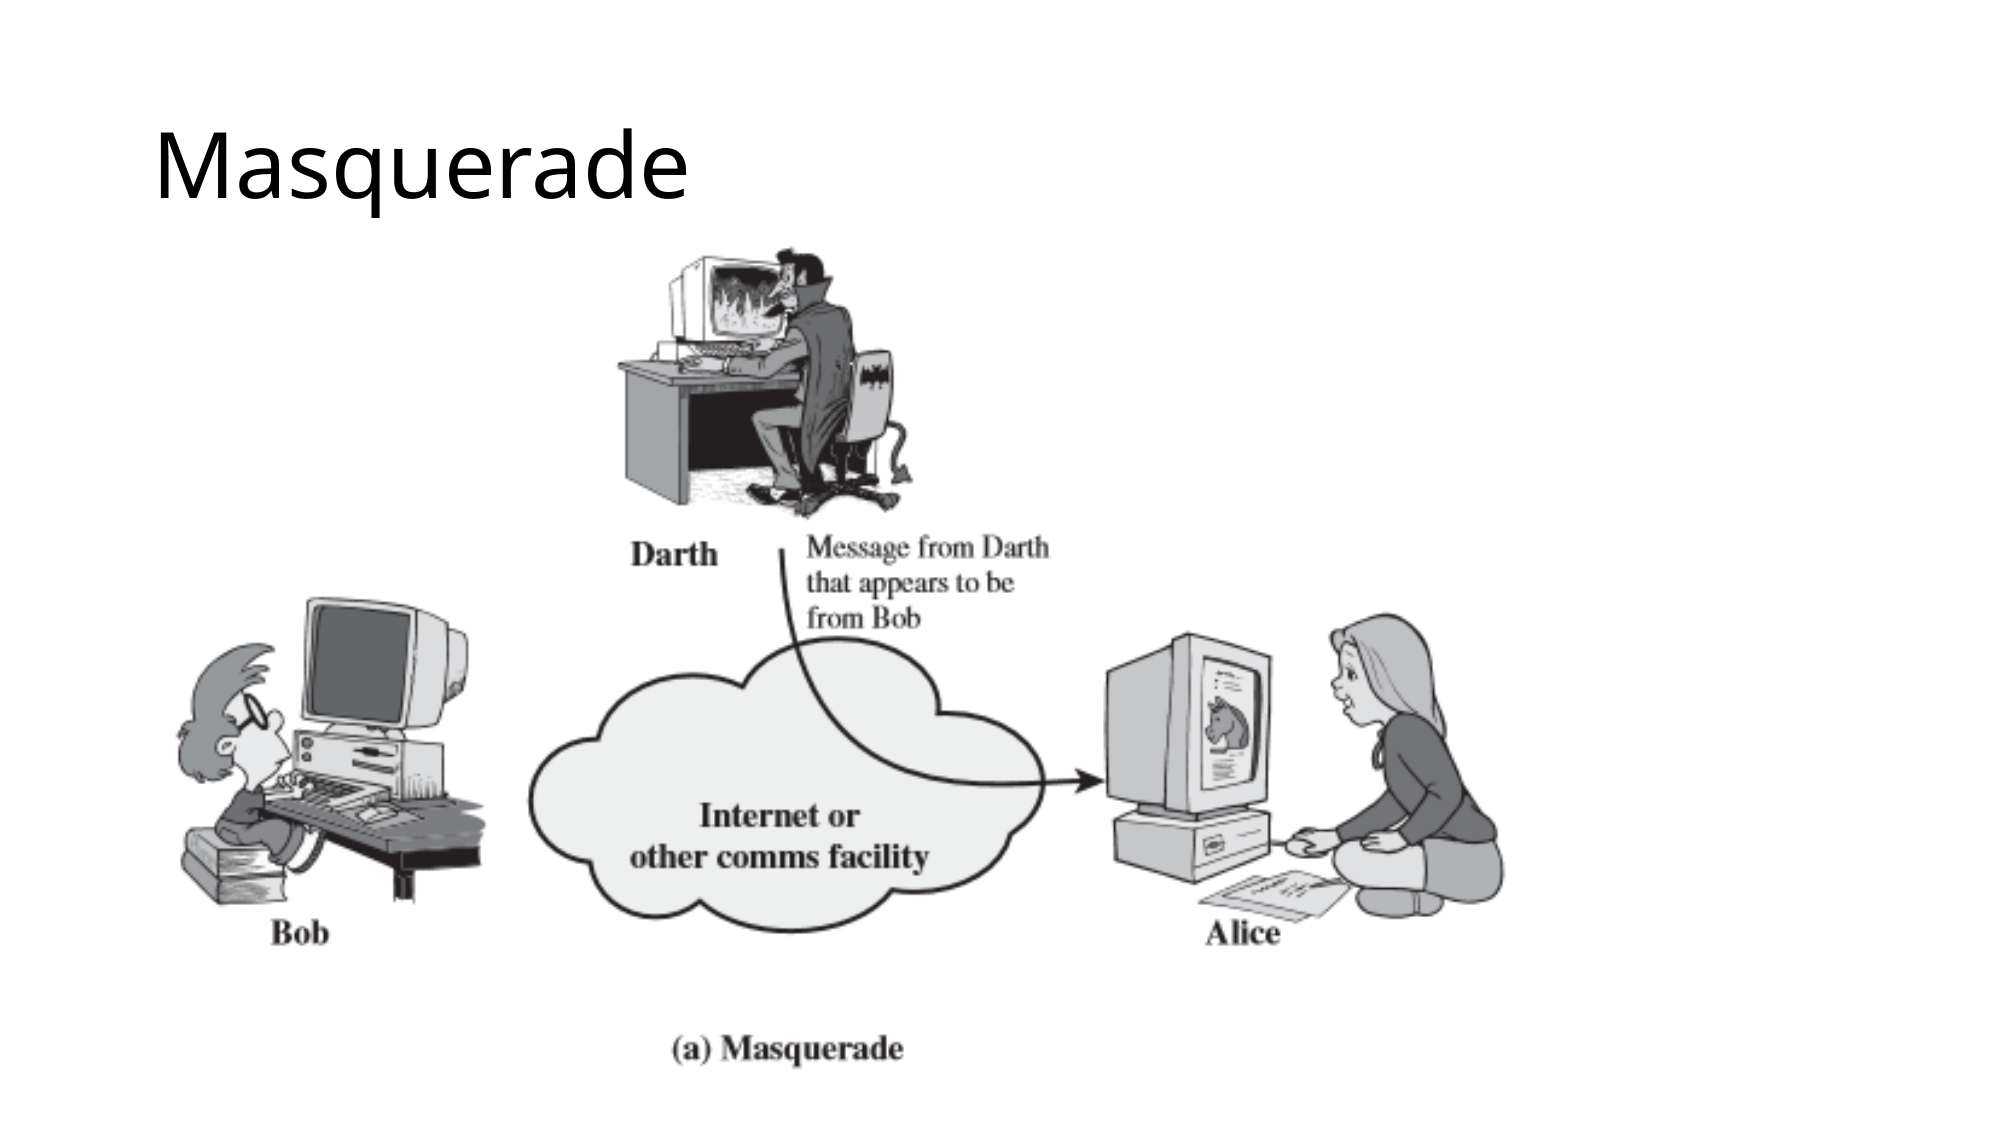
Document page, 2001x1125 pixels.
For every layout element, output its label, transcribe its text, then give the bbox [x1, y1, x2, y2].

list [79, 218, 1566, 1084]
title Masquerade [137, 59, 1863, 278]
